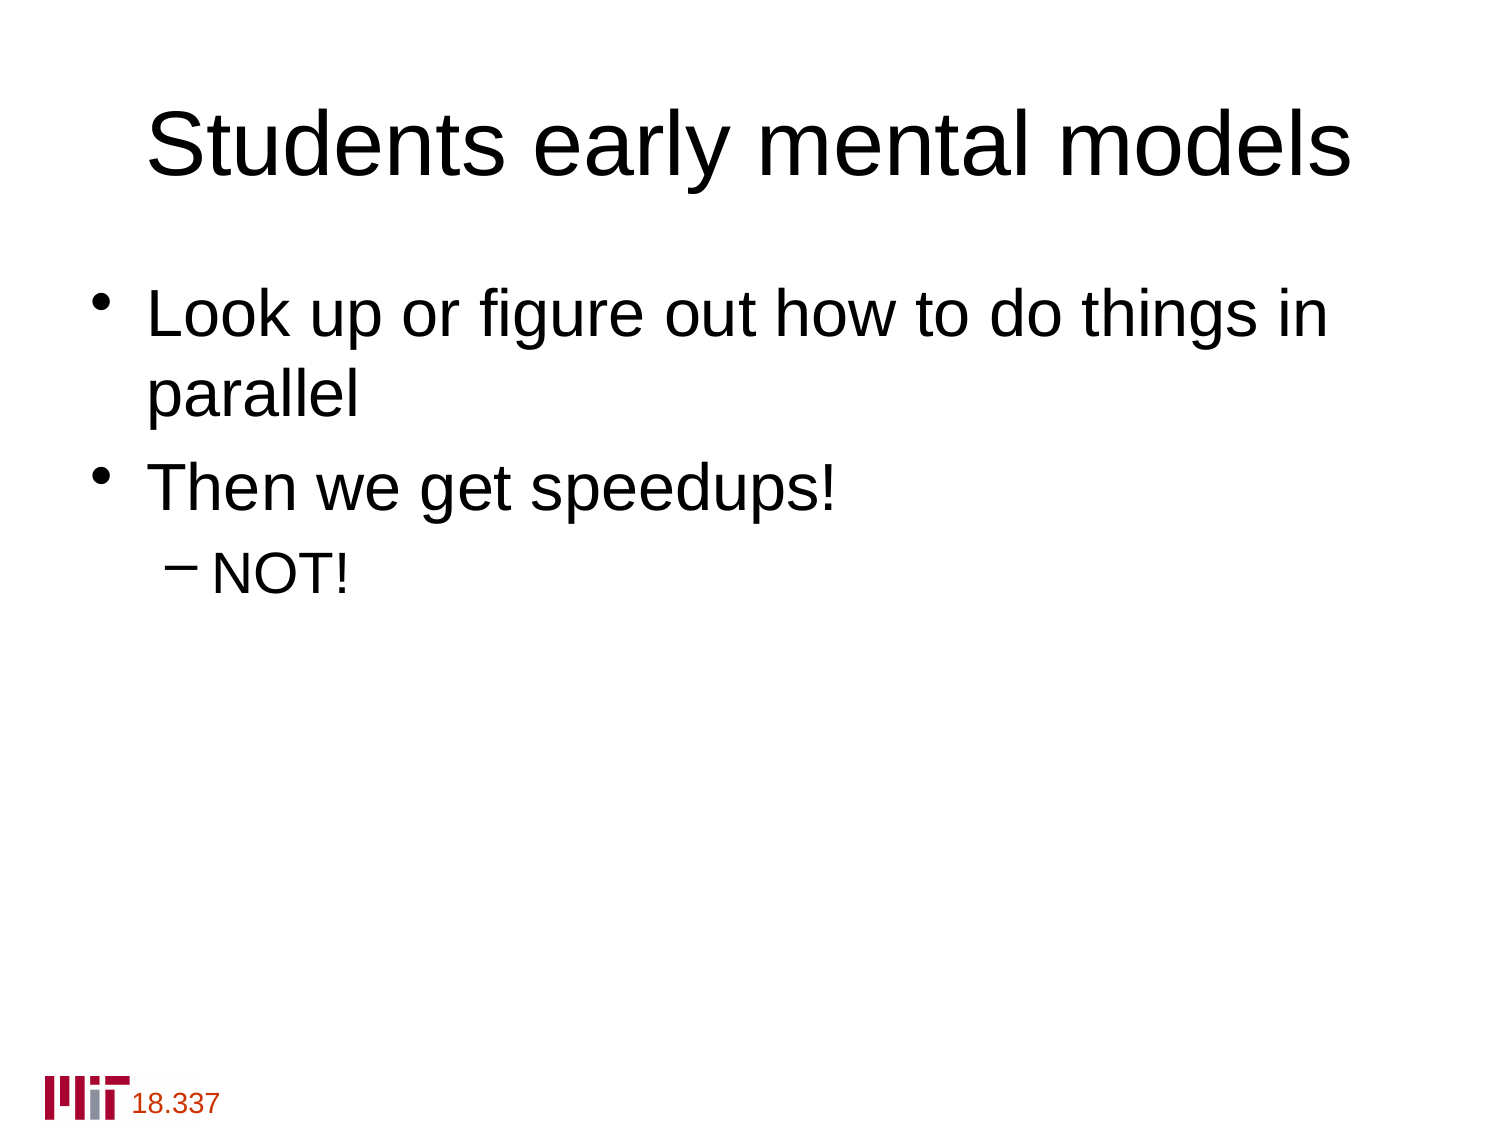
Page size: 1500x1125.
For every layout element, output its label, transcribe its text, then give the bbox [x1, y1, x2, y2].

title Students early mental models [75, 45, 1425, 233]
picture [37, 1069, 200, 1125]
list Look up or figure out how to do things in parallel Then we get speedups! NOT! [75, 262, 1425, 1005]
